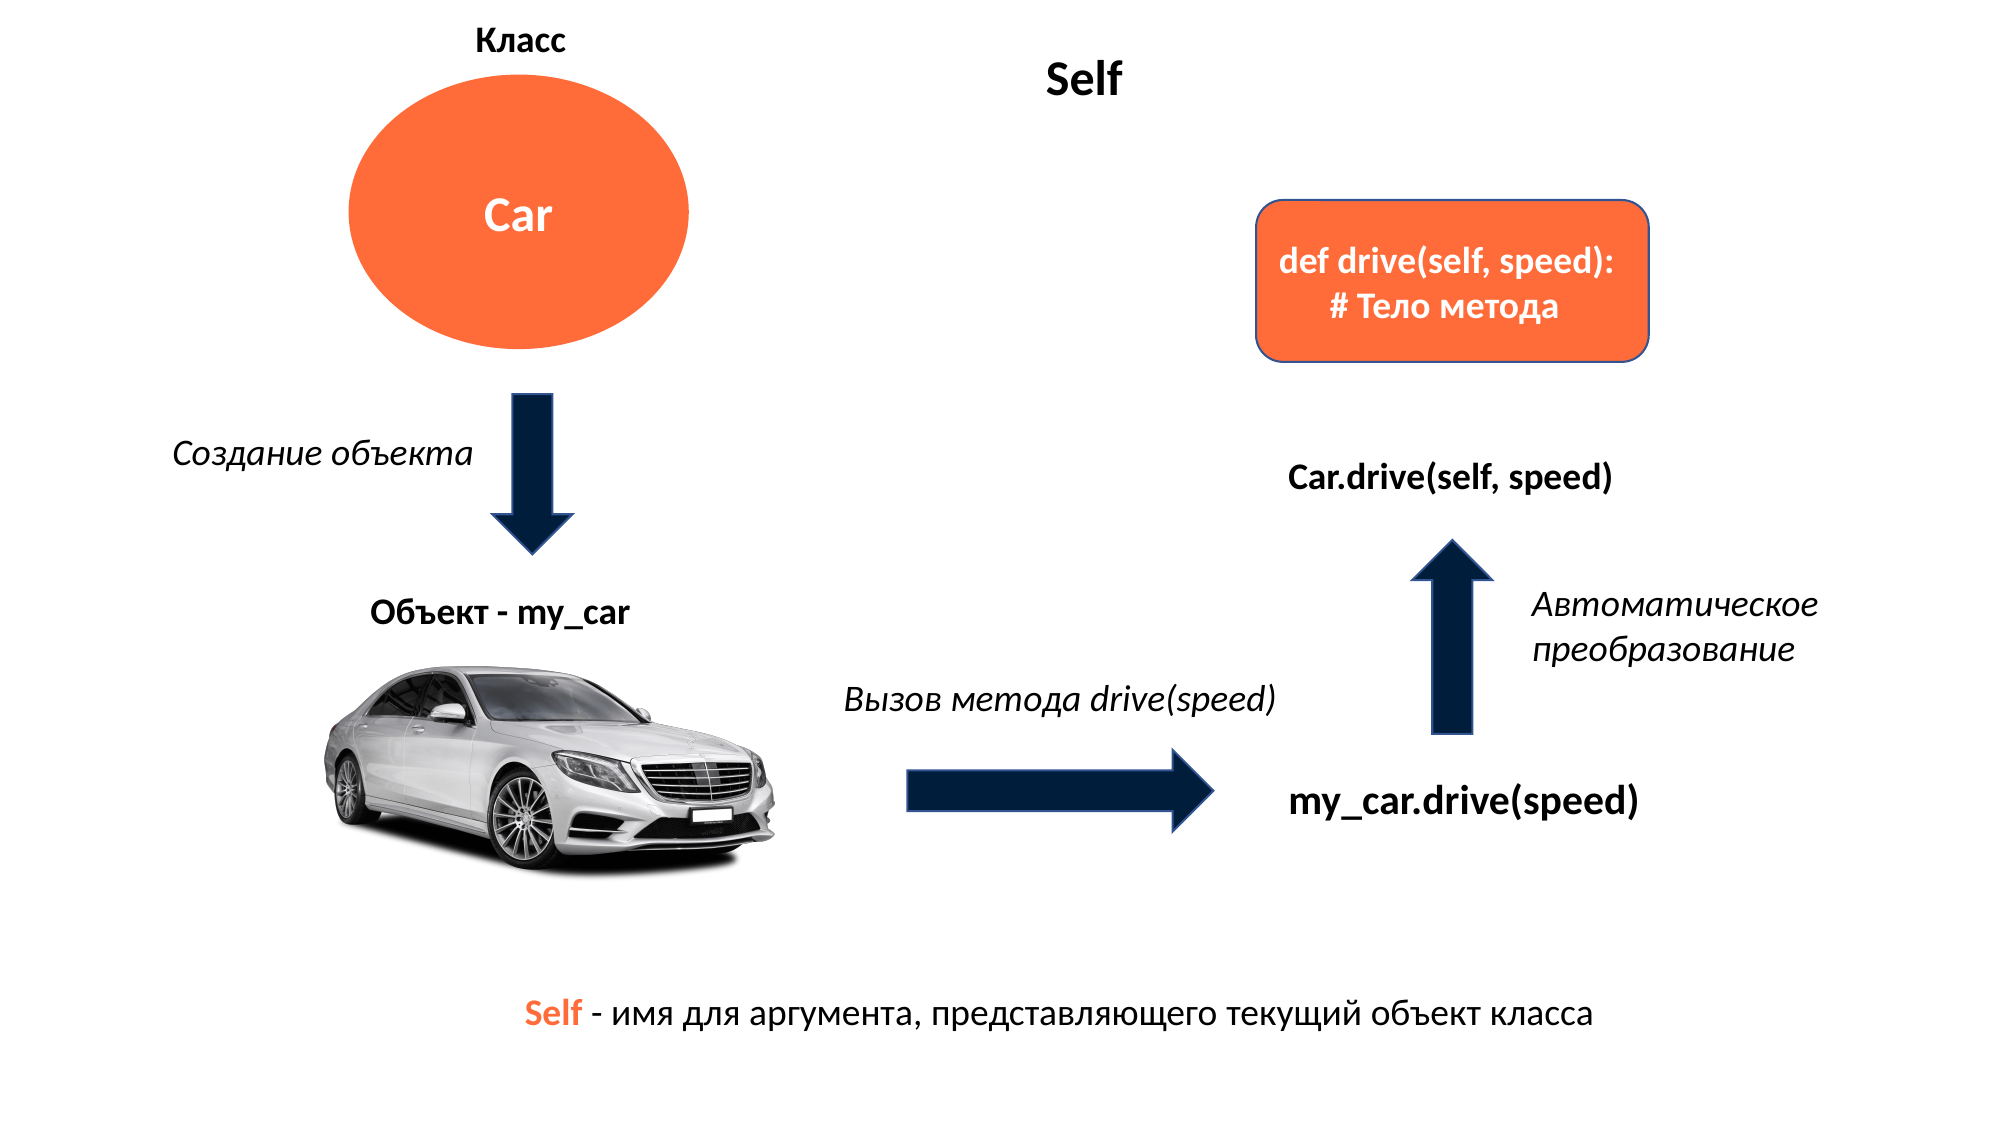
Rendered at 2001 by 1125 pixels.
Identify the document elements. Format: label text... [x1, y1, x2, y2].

text_box my_car.drive(speed)​ [1338, 765, 1761, 831]
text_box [349, 7, 688, 349]
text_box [324, 579, 806, 882]
text_box Self [688, 37, 1769, 113]
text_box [157, 394, 608, 555]
text_box Car.drive(self, speed)​​ [1273, 444, 1724, 505]
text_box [1412, 539, 2000, 734]
text_box [1282, 189, 1733, 251]
text_box def drive(self, speed): # Тело метода [1255, 198, 1650, 363]
text_box Self - имя для аргумента, представляющего текущий объект класса [151, 980, 1968, 1041]
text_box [828, 666, 1338, 832]
